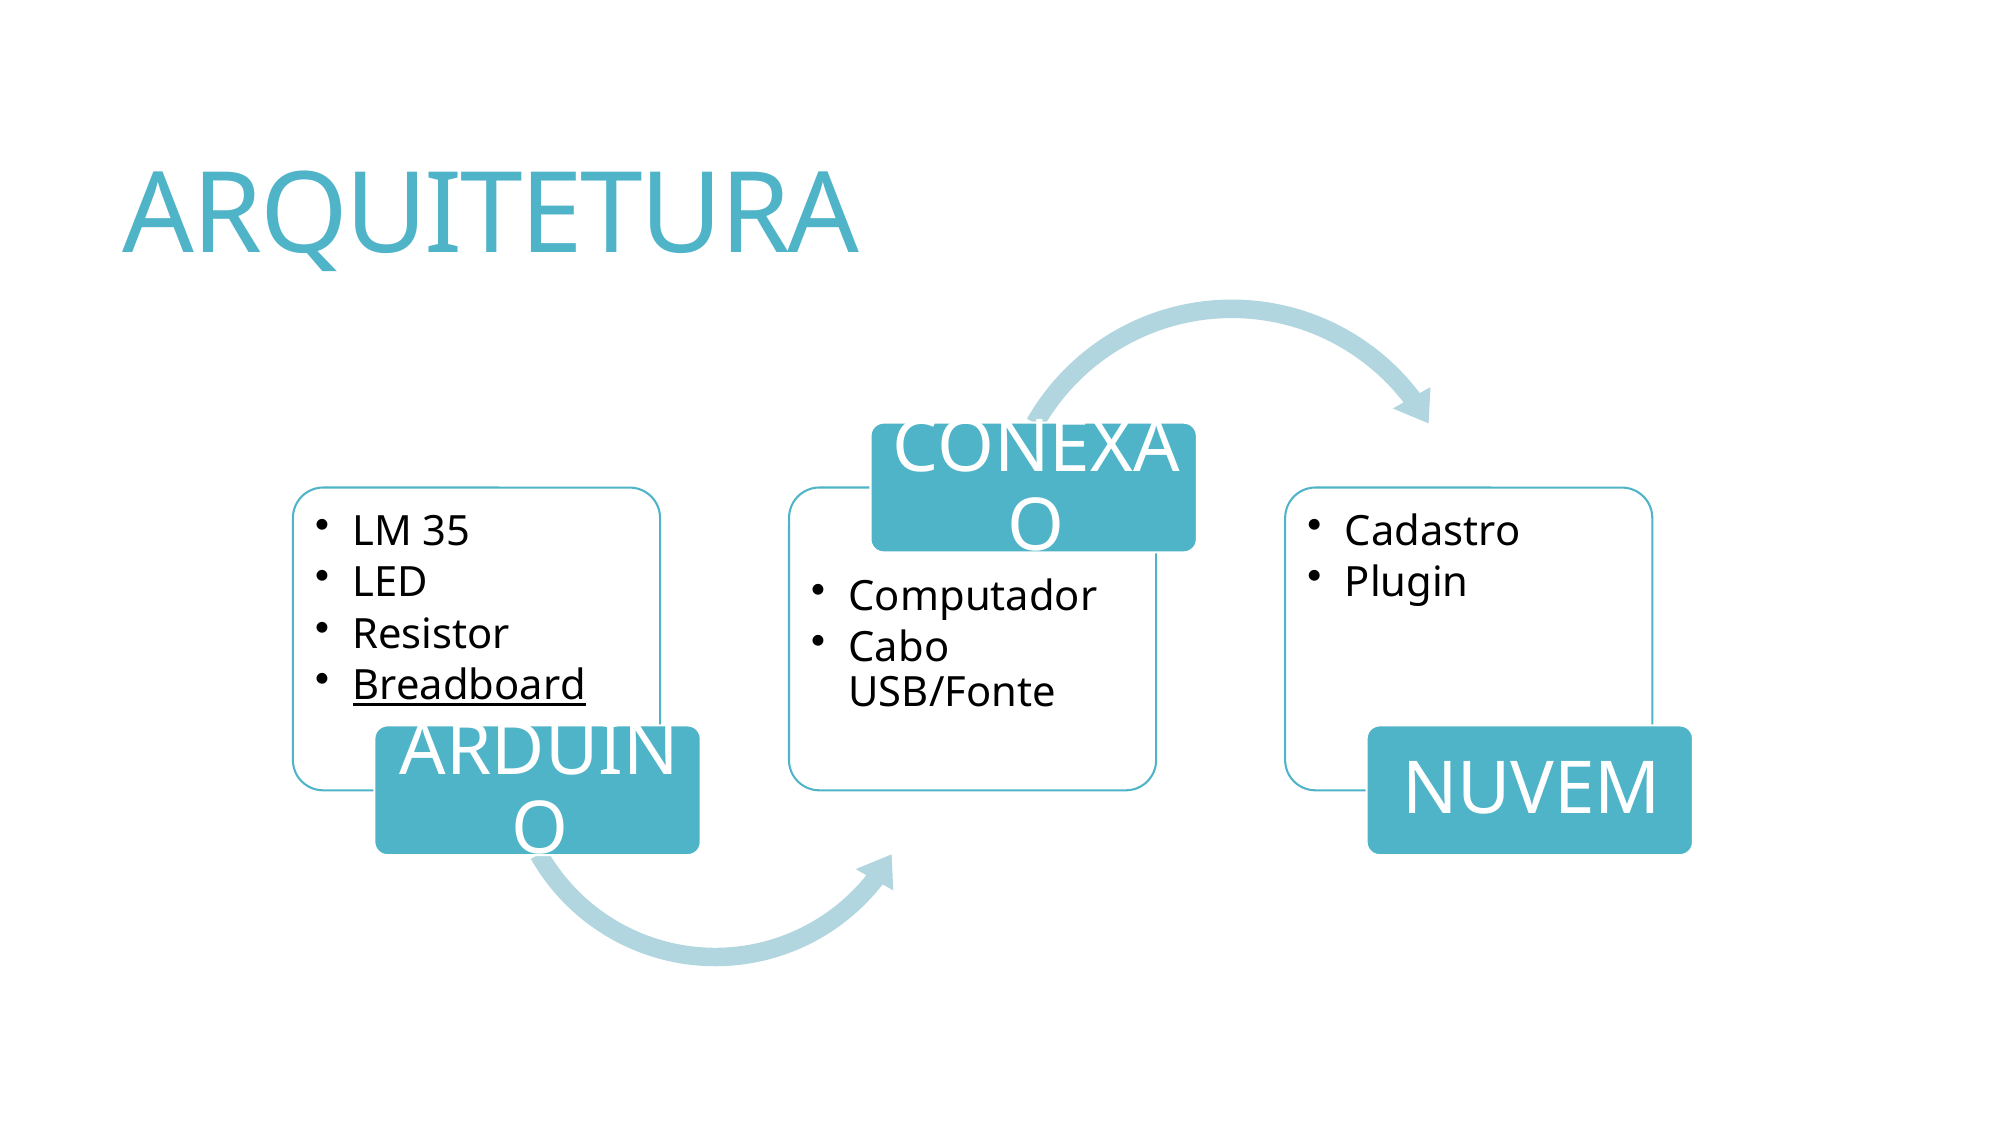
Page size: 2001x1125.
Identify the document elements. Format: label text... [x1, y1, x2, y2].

title ARQUITETURA [107, 81, 1875, 354]
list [110, 329, 1876, 949]
